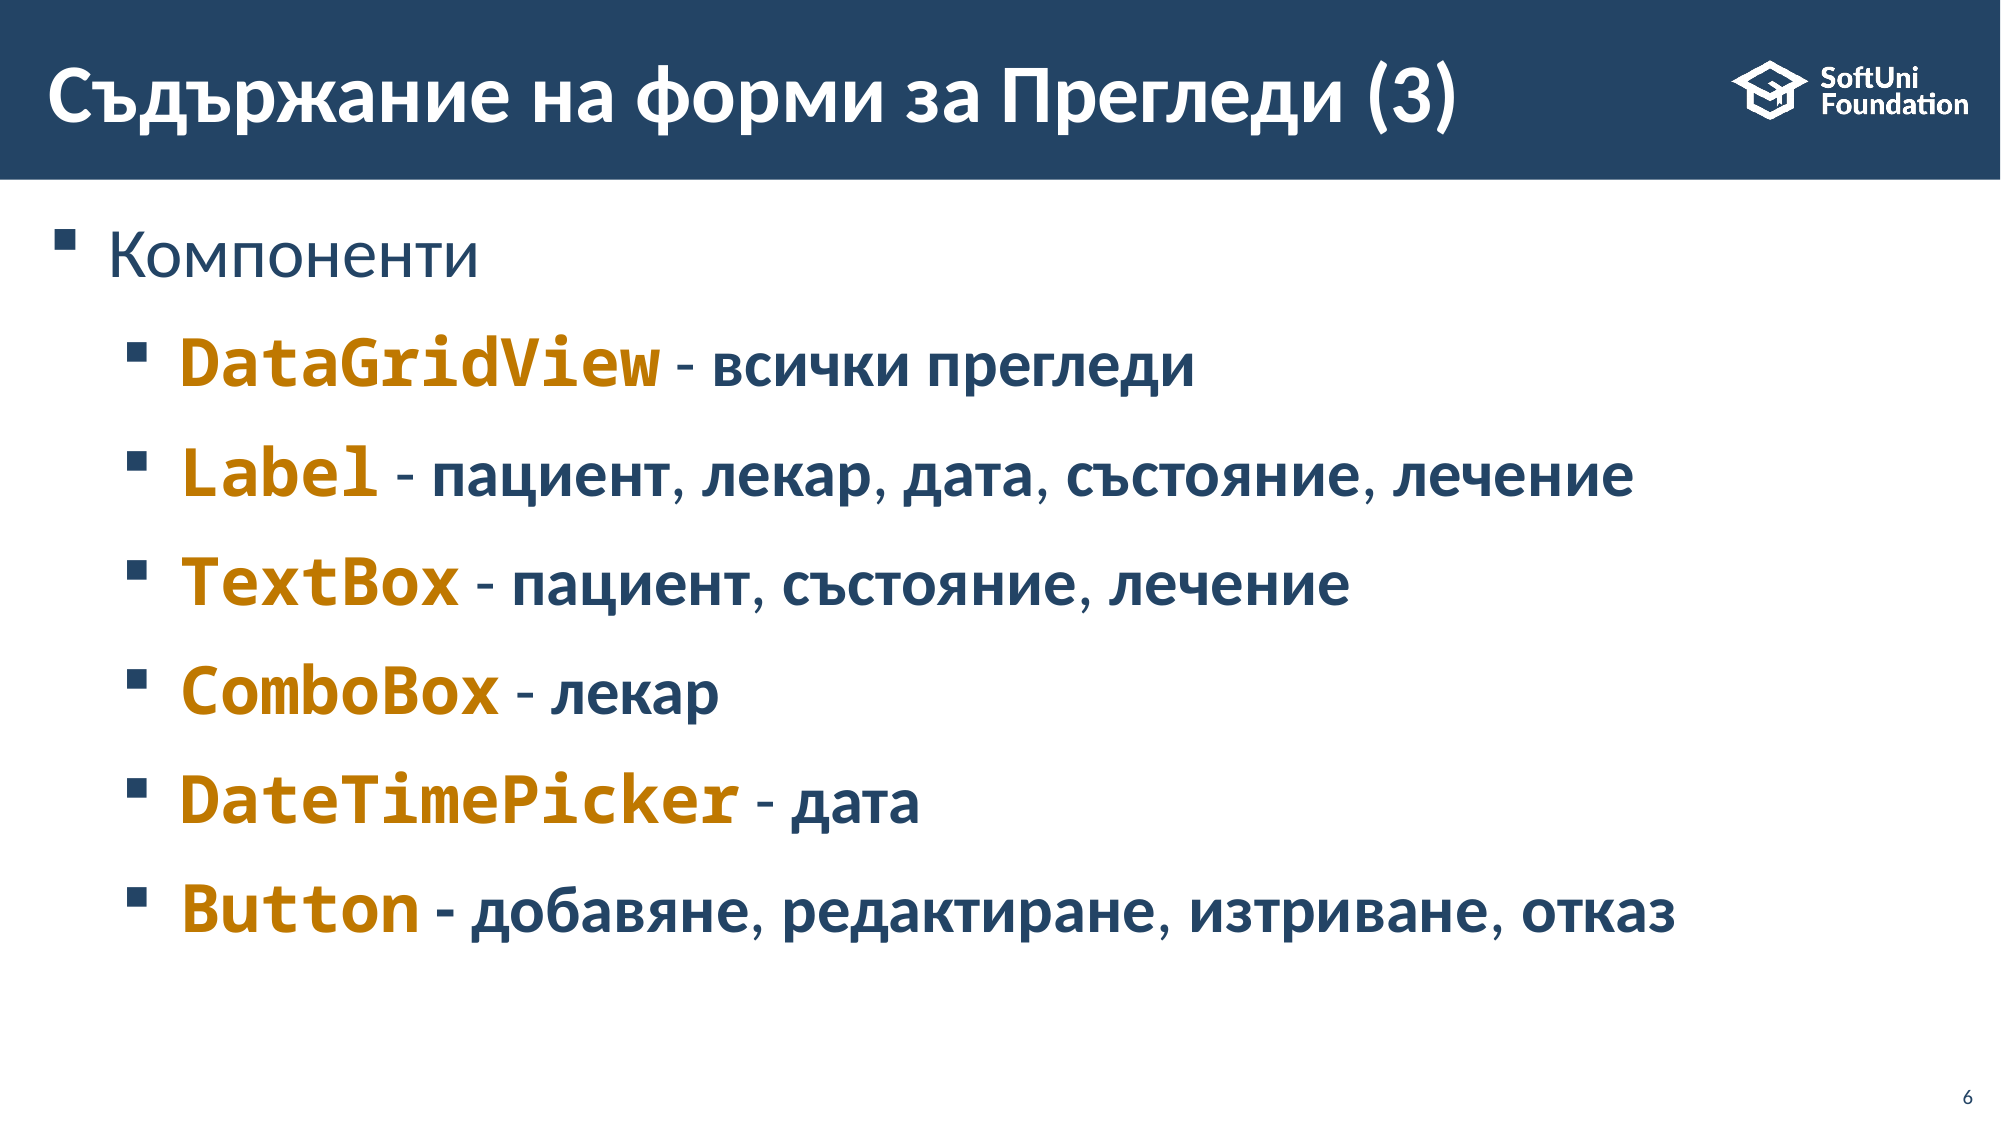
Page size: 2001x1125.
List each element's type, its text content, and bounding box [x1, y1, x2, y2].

slide_number 6 [1927, 1067, 1989, 1117]
list Компоненти DataGridView - всички прегледи Label - пациент, лекар, дата, състояние, лечение TextBox - пациент, състояние, лечение ComboBox - лекар DateTimePicker - дата Button - добавяне, редактиране, изтриване, отказ [31, 196, 1970, 1104]
title Съдържание на форми за Прегледи (3) [31, 16, 1716, 162]
picture [1731, 60, 1968, 120]
